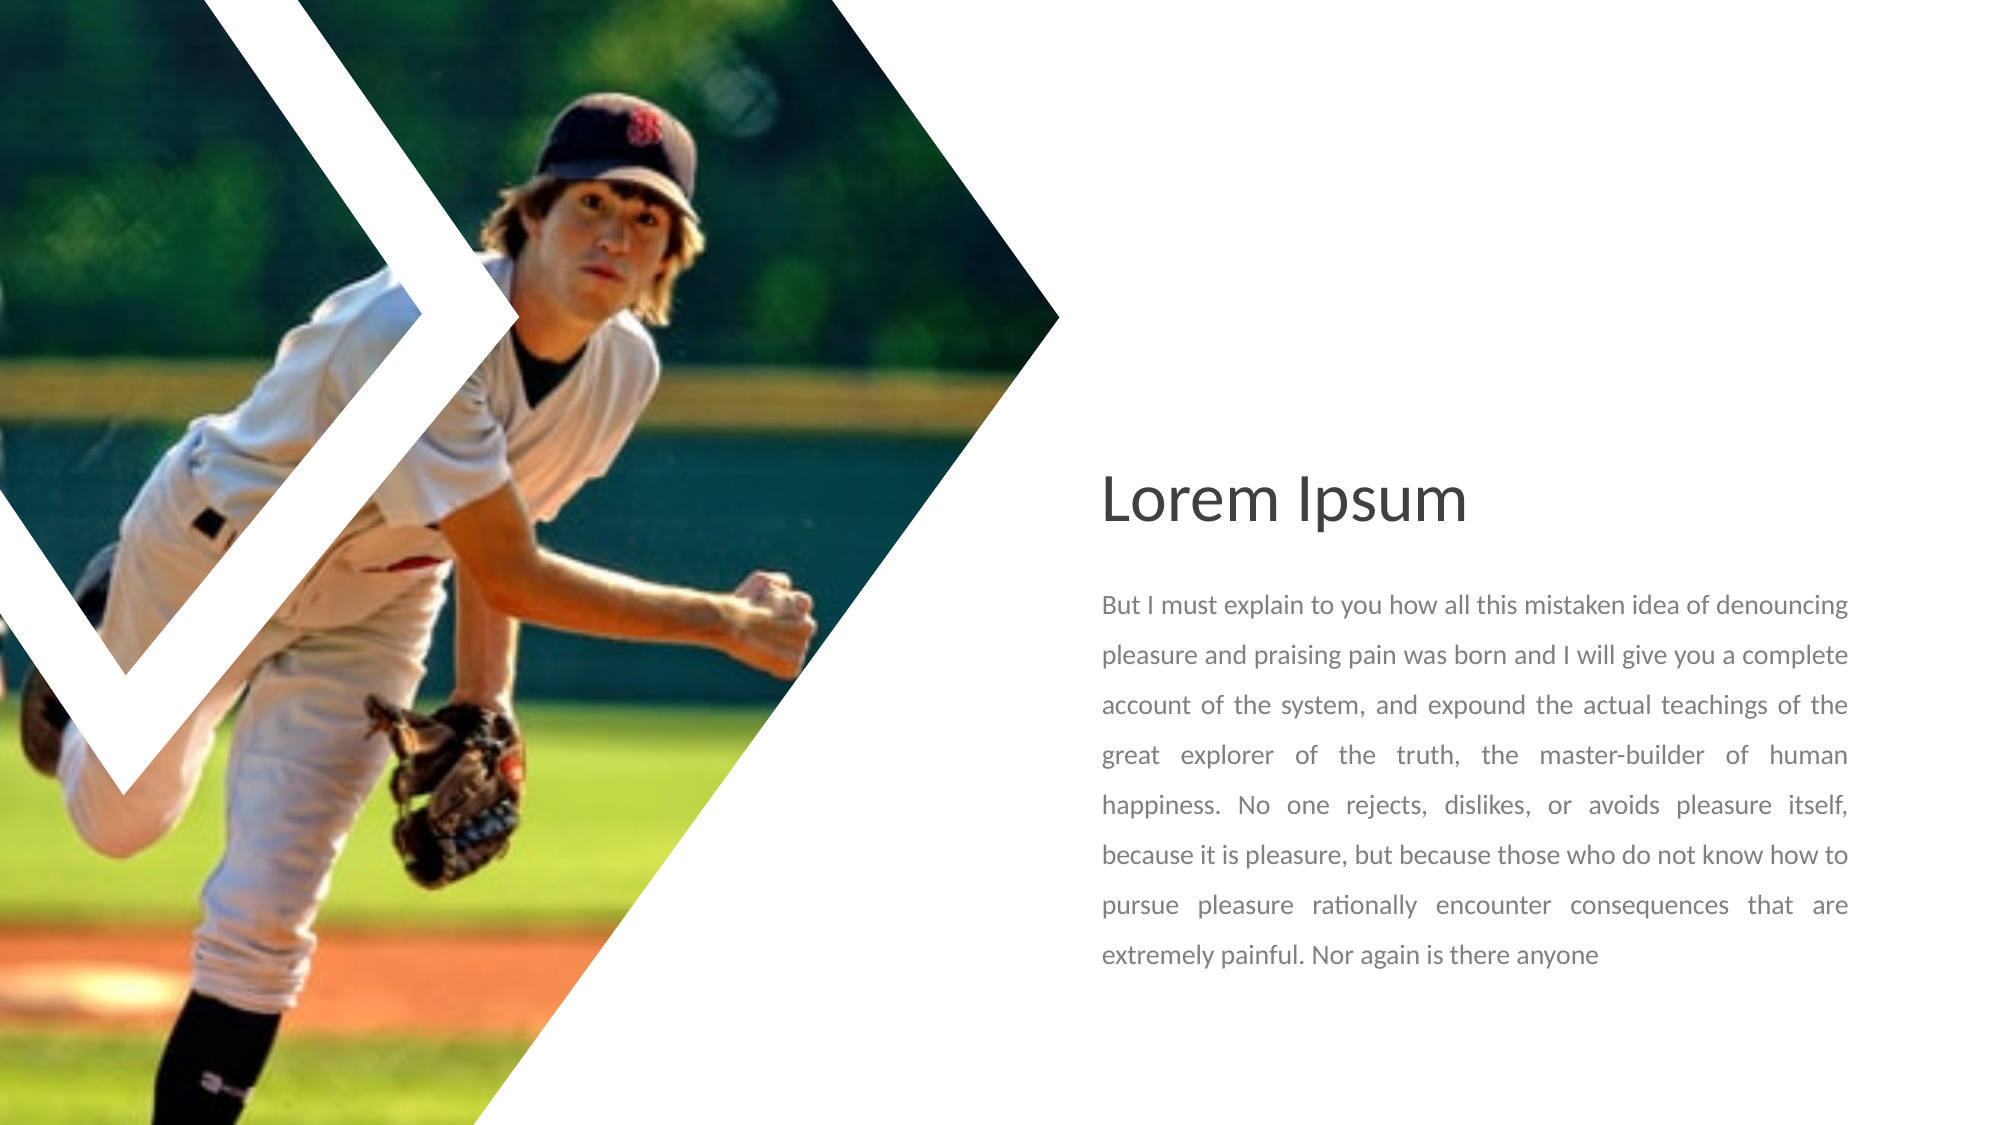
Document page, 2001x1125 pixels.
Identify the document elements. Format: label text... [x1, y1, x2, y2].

text_box Lorem Ipsum [1086, 444, 1546, 543]
picture [0, 0, 1060, 1125]
text_box But I must explain to you how all this mistaken idea of denouncing pleasure and praising pain was born and I will give you a complete account of the system, and expound the actual teachings of the great explorer of the truth, the master-builder of human happiness. No one rejects, dislikes, or avoids pleasure itself, because it is pleasure, but because those who do not know how to pursue pleasure rationally encounter consequences that are extremely painful. Nor again is there anyone [1087, 562, 1863, 1000]
